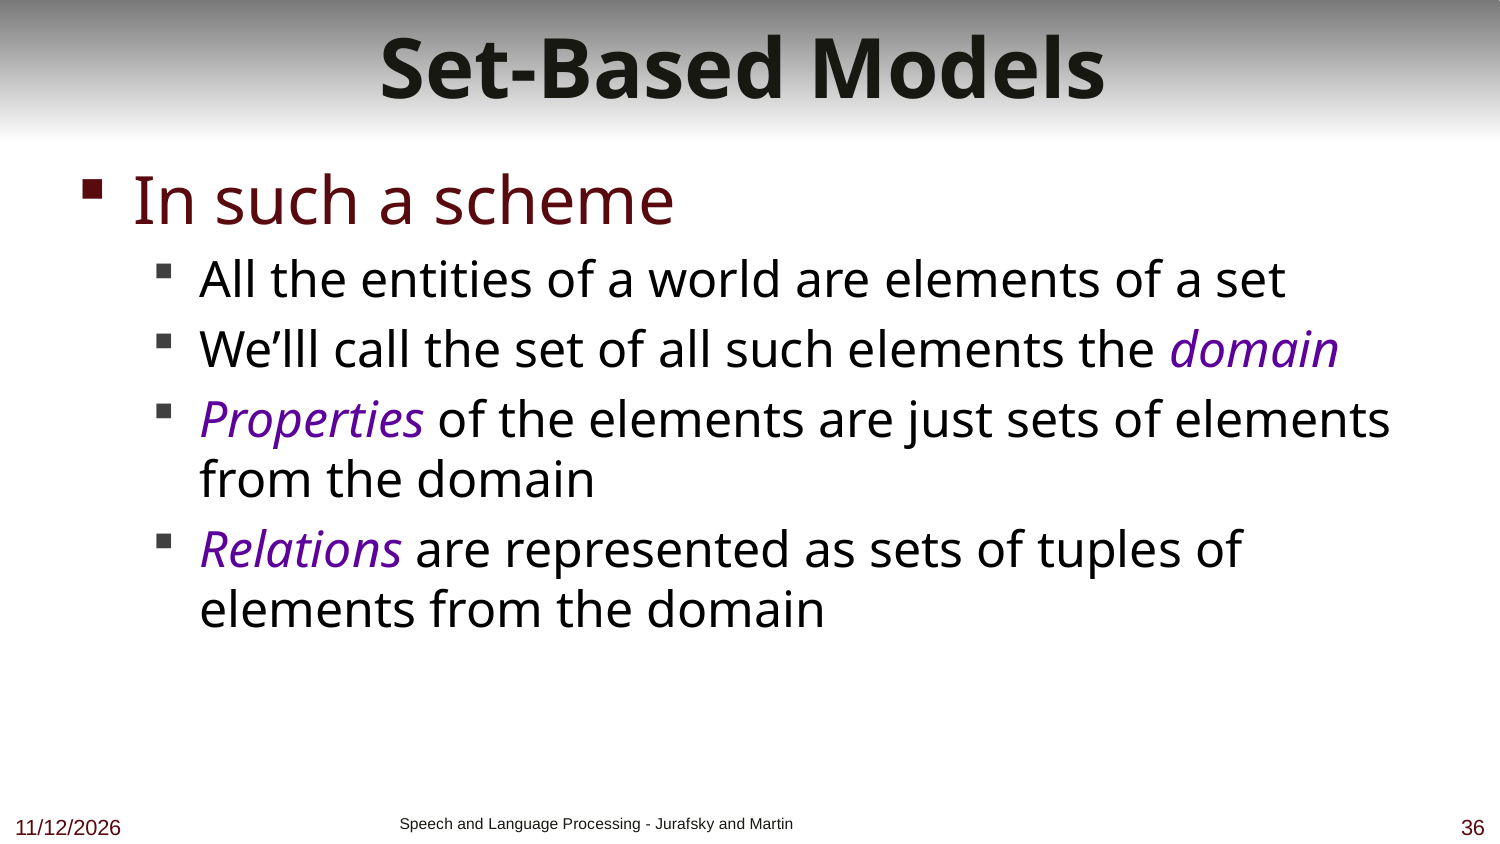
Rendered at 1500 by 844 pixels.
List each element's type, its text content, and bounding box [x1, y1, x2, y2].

title Set-Based Models [12, 0, 1475, 132]
list In such a scheme All the entities of a world are elements of a set We’lll call the set of all such elements the domain Properties of the elements are just sets of elements from the domain Relations are represented as sets of tuples of elements from the domain [62, 150, 1413, 797]
footer Speech and Language Processing - Jurafsky and Martin [199, 806, 1424, 844]
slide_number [0, 806, 199, 844]
slide_number 36 [1424, 806, 1500, 844]
